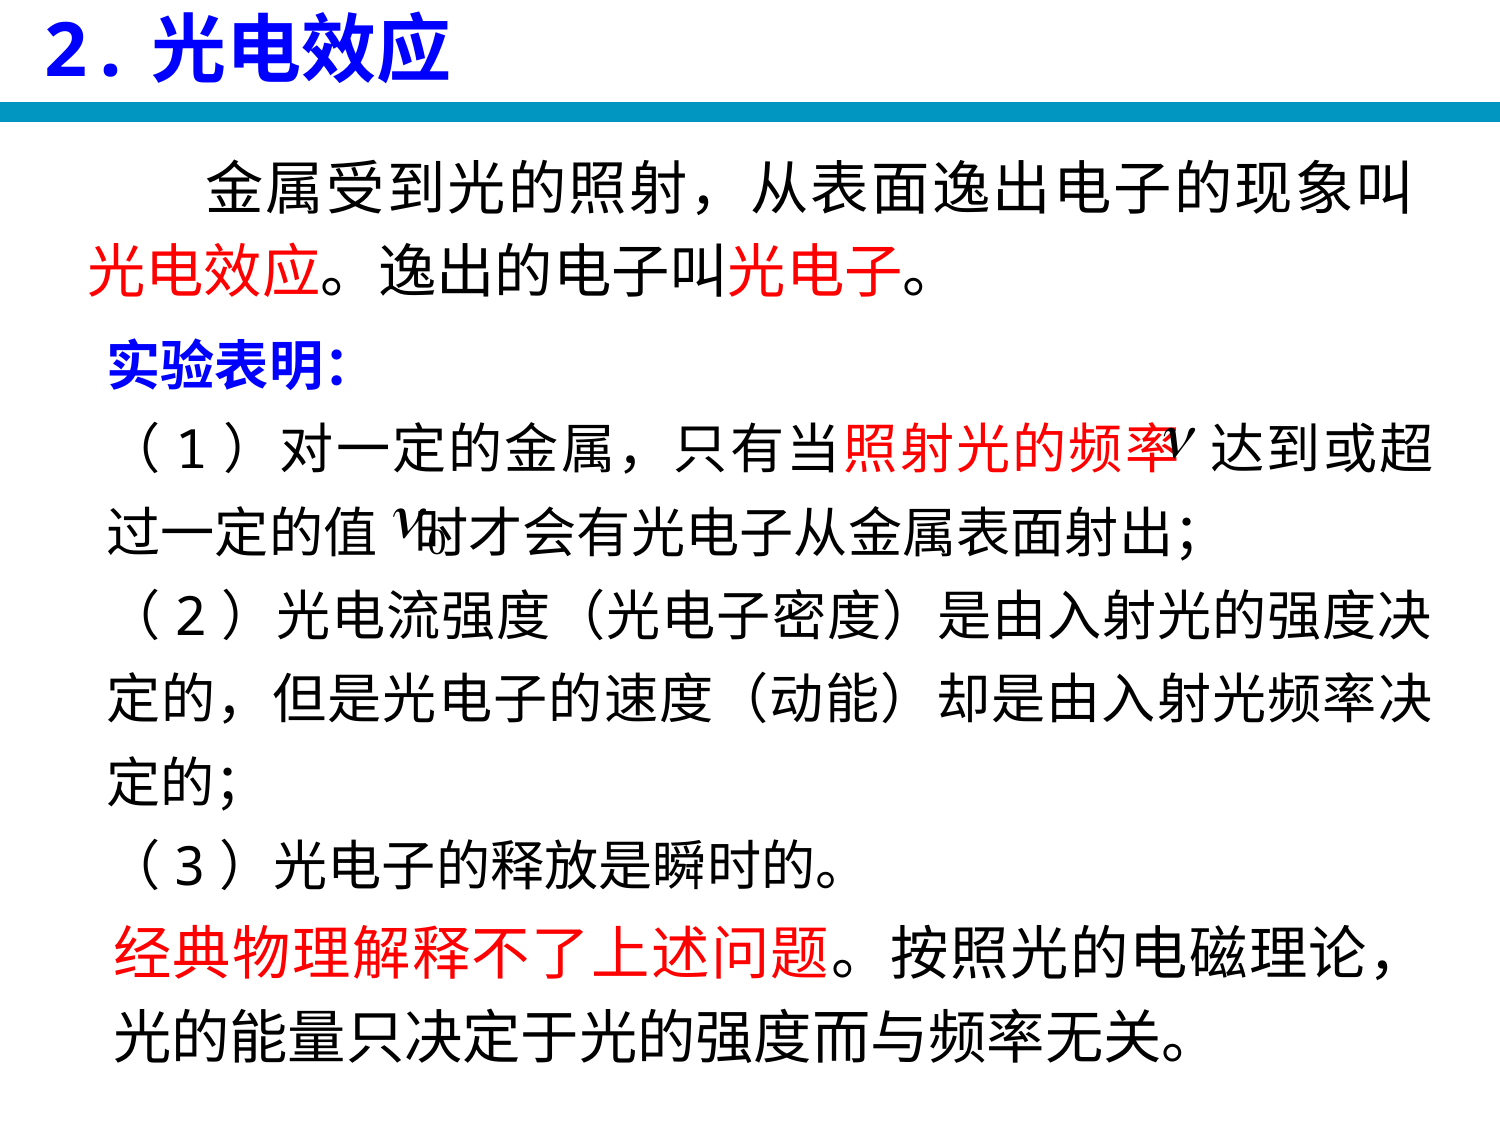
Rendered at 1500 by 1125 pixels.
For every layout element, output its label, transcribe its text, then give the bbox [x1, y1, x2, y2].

text_box 金属受到光的照射，从表面逸出电子的现象叫光电效应。逸出的电子叫光电子。 [72, 130, 1430, 312]
text_box 实验表明： （1）对一定的金属，只有当照射光的频率 达到或超过一定的值 时才会有光电子从金属表面射出； （2）光电流强度（光电子密度）是由入射光的强度决定的，但是光电子的速度（动能）却是由入射光频率决定的； （3）光电子的释放是瞬时的。 [91, 305, 1449, 904]
text_box 2.光电效应 [28, 7, 691, 97]
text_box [1158, 415, 1211, 475]
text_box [387, 474, 458, 571]
text_box 经典物理解释不了上述问题。按照光的电磁理论，光的能量只决定于光的强度而与频率无关。 [98, 895, 1443, 1078]
